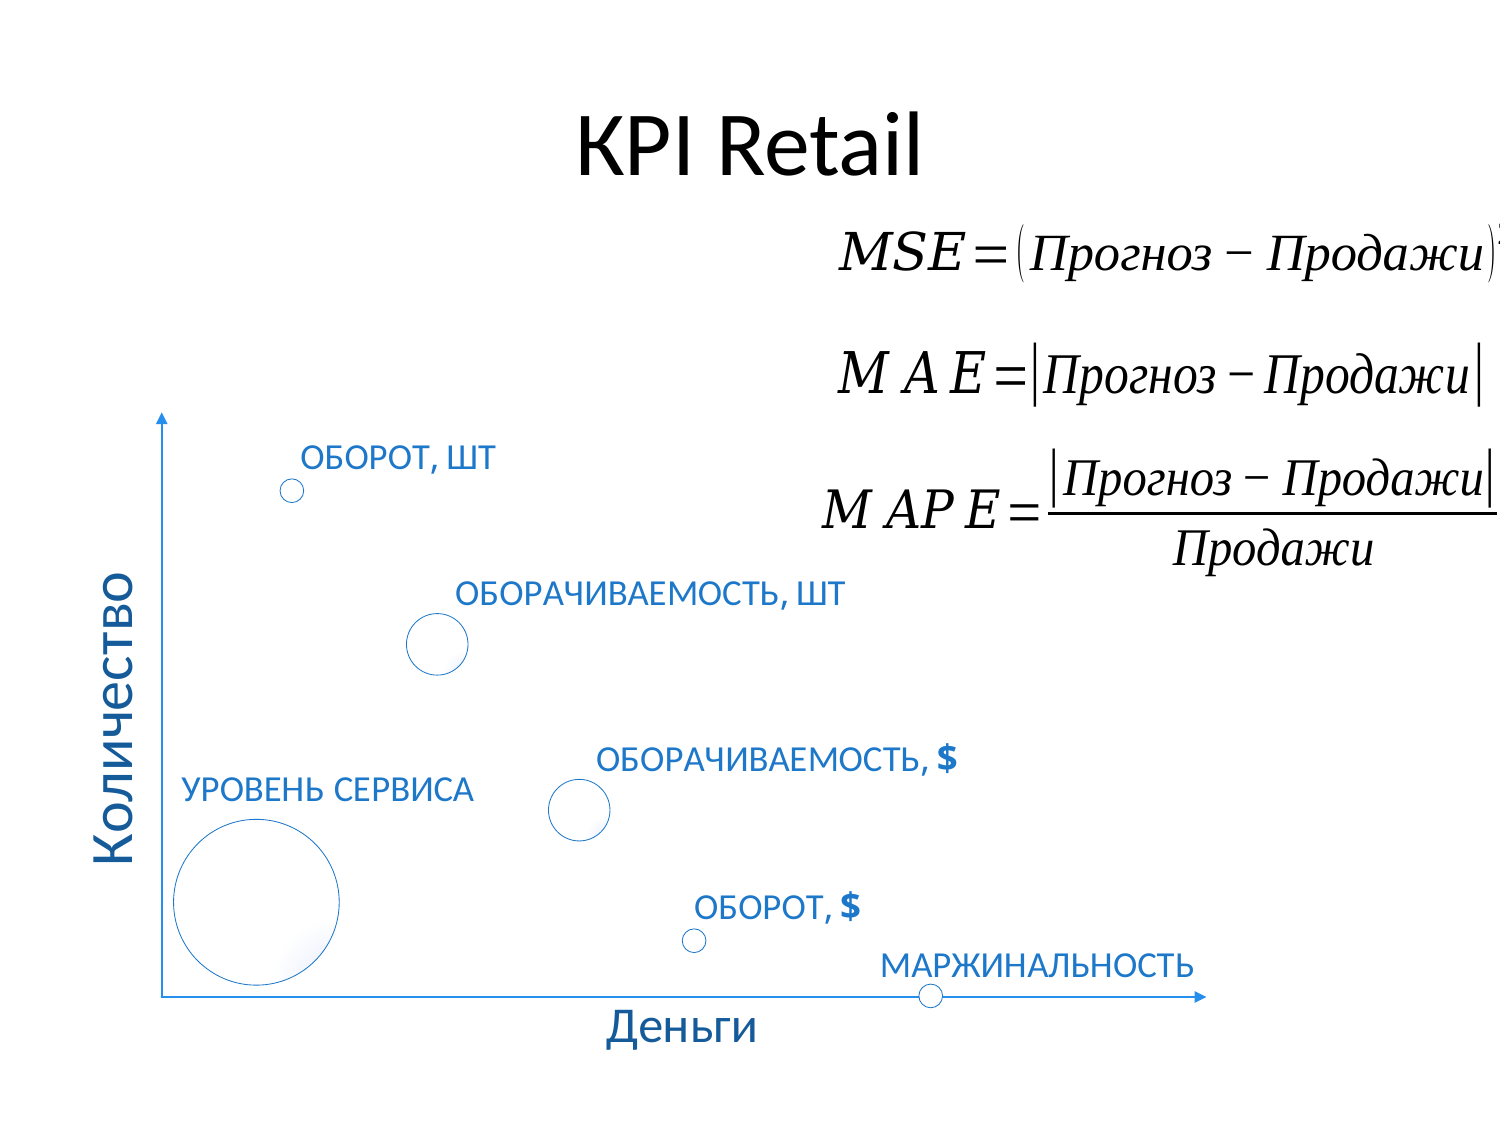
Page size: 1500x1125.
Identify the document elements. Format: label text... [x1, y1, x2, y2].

title КPI Retail [75, 45, 1425, 233]
picture [58, 410, 1214, 1083]
